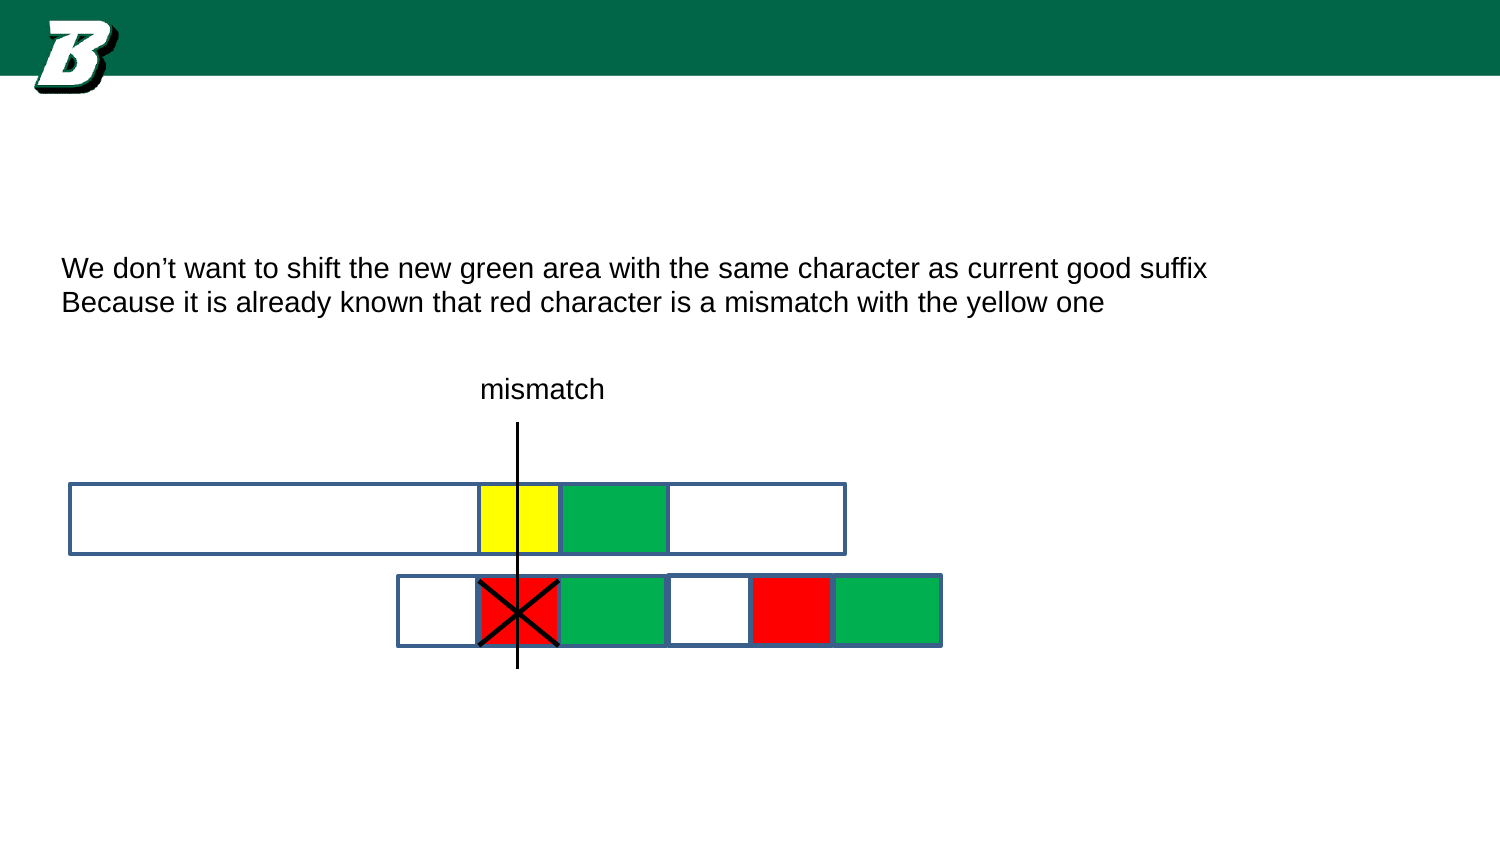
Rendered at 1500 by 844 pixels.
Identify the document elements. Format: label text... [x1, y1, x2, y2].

text_box We don’t want to shift the new green area with the same character as current good suffix Because it is already known that red character is a mismatch with the yellow one [46, 241, 1225, 327]
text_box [668, 575, 942, 646]
picture [0, 0, 1500, 844]
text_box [69, 363, 846, 647]
